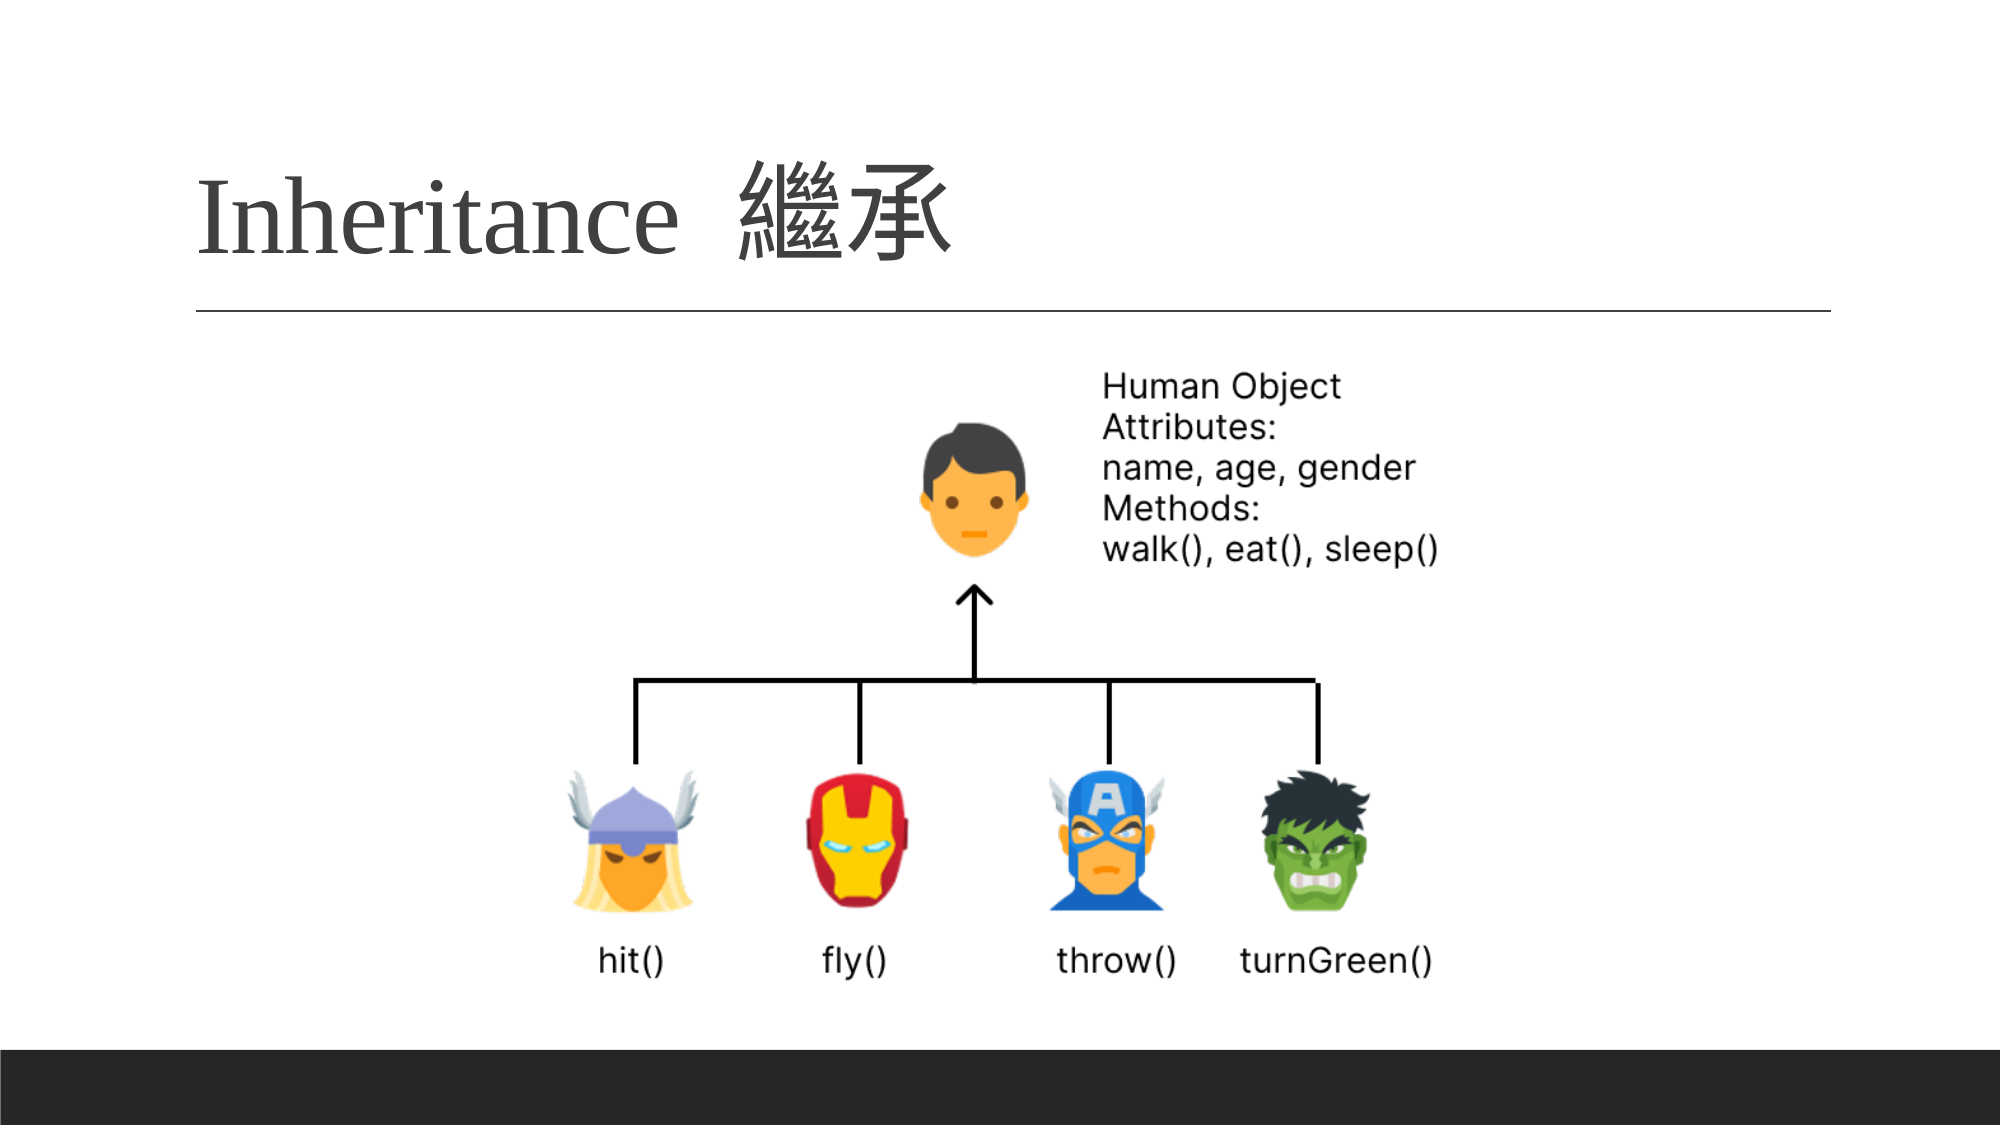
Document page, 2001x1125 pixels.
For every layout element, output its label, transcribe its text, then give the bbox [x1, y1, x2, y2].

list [556, 362, 1443, 984]
title Inheritance 繼承 [180, 47, 1830, 285]
